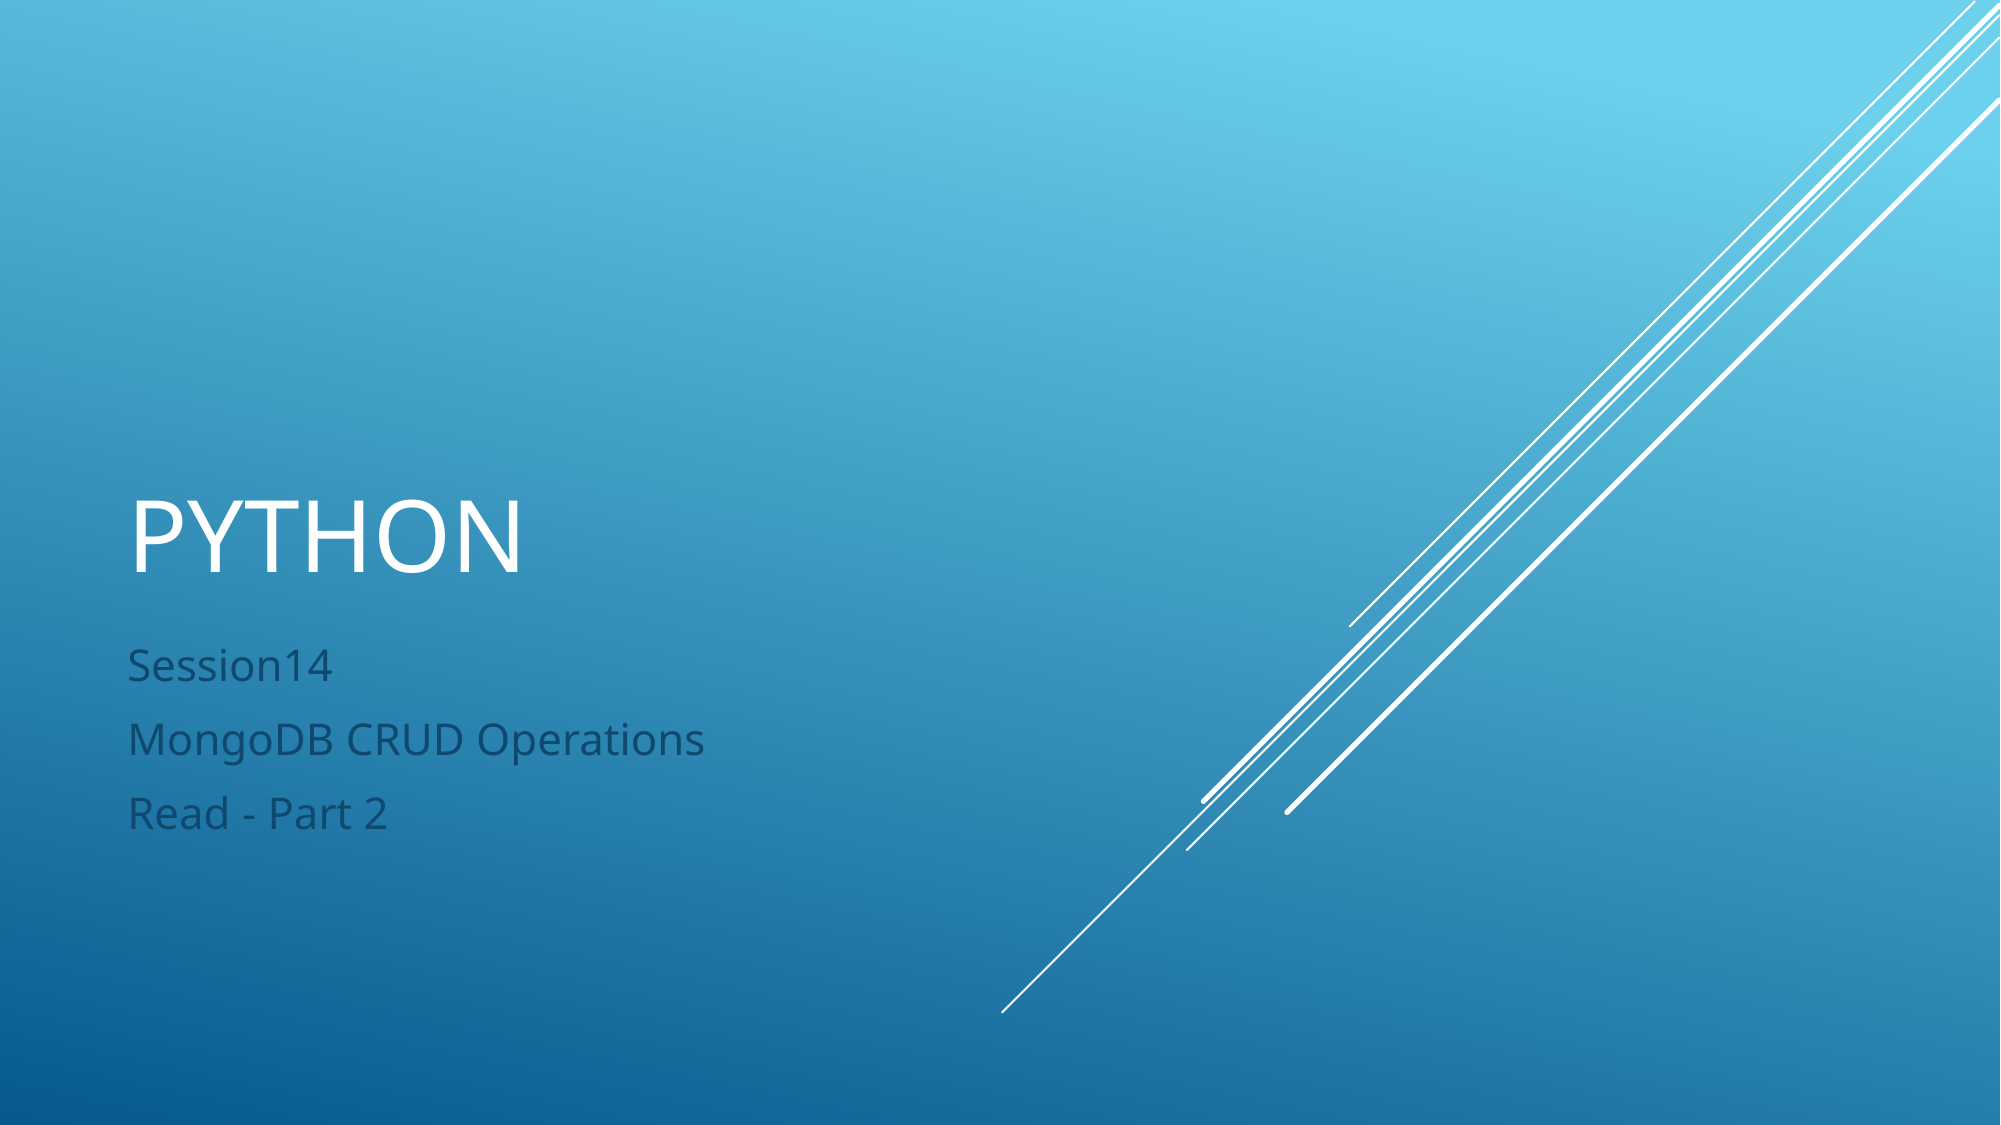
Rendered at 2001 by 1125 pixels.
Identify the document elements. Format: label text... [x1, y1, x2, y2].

title python [112, 112, 1425, 600]
subtitle Session14 MongoDB CRUD Operations Read - Part 2 [112, 630, 1163, 950]
